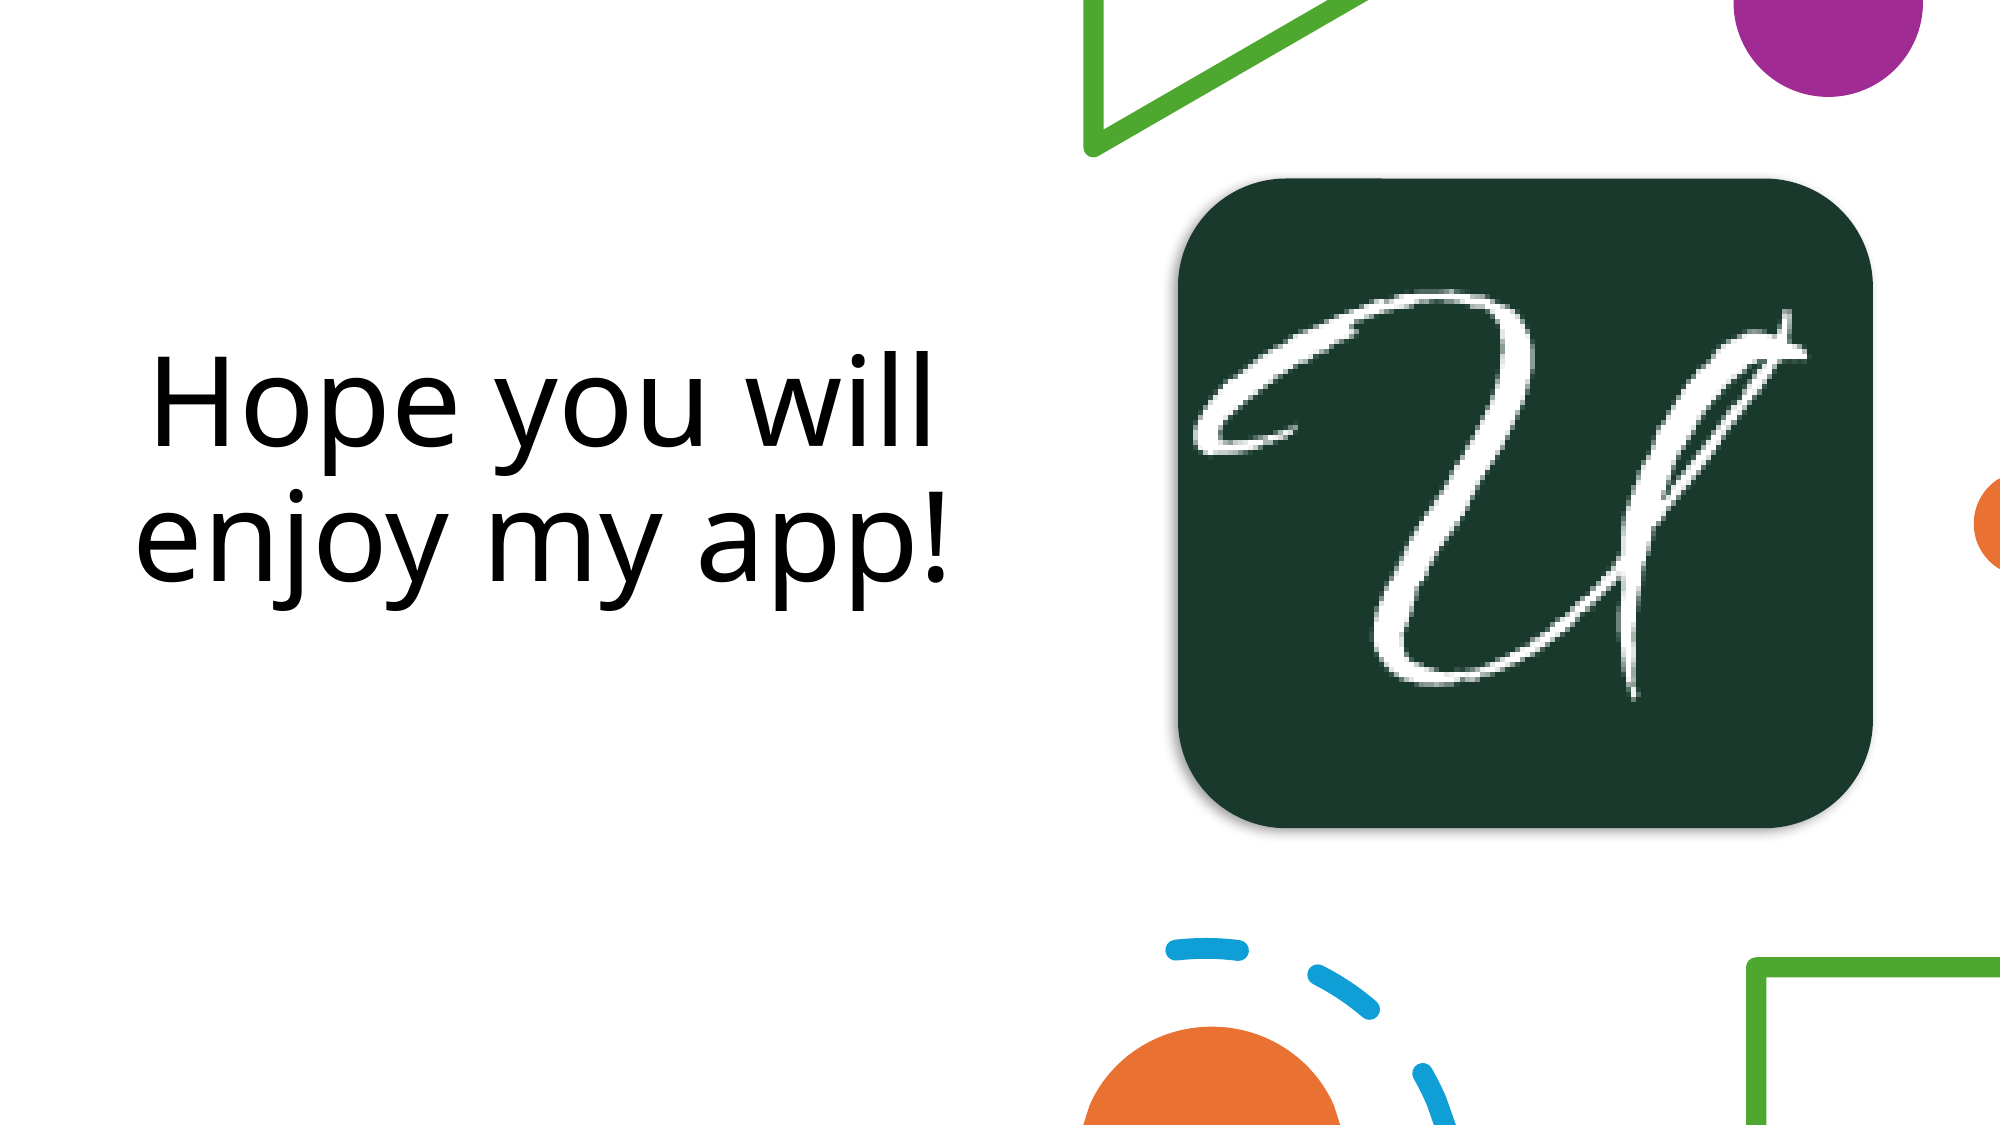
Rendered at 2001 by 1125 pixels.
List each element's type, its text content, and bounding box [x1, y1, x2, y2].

text_box [1412, 1063, 1456, 1125]
text_box [1731, 0, 1925, 99]
text_box Hope you will enjoy my app! [105, 123, 981, 617]
text_box [1746, 957, 2000, 1125]
text_box [0, 0, 2000, 1125]
picture [1177, 177, 1874, 829]
text_box [1081, 1025, 1342, 1125]
text_box [1083, 0, 1369, 158]
text_box [1972, 476, 2000, 571]
text_box [1165, 937, 1249, 961]
text_box [1307, 964, 1381, 1020]
